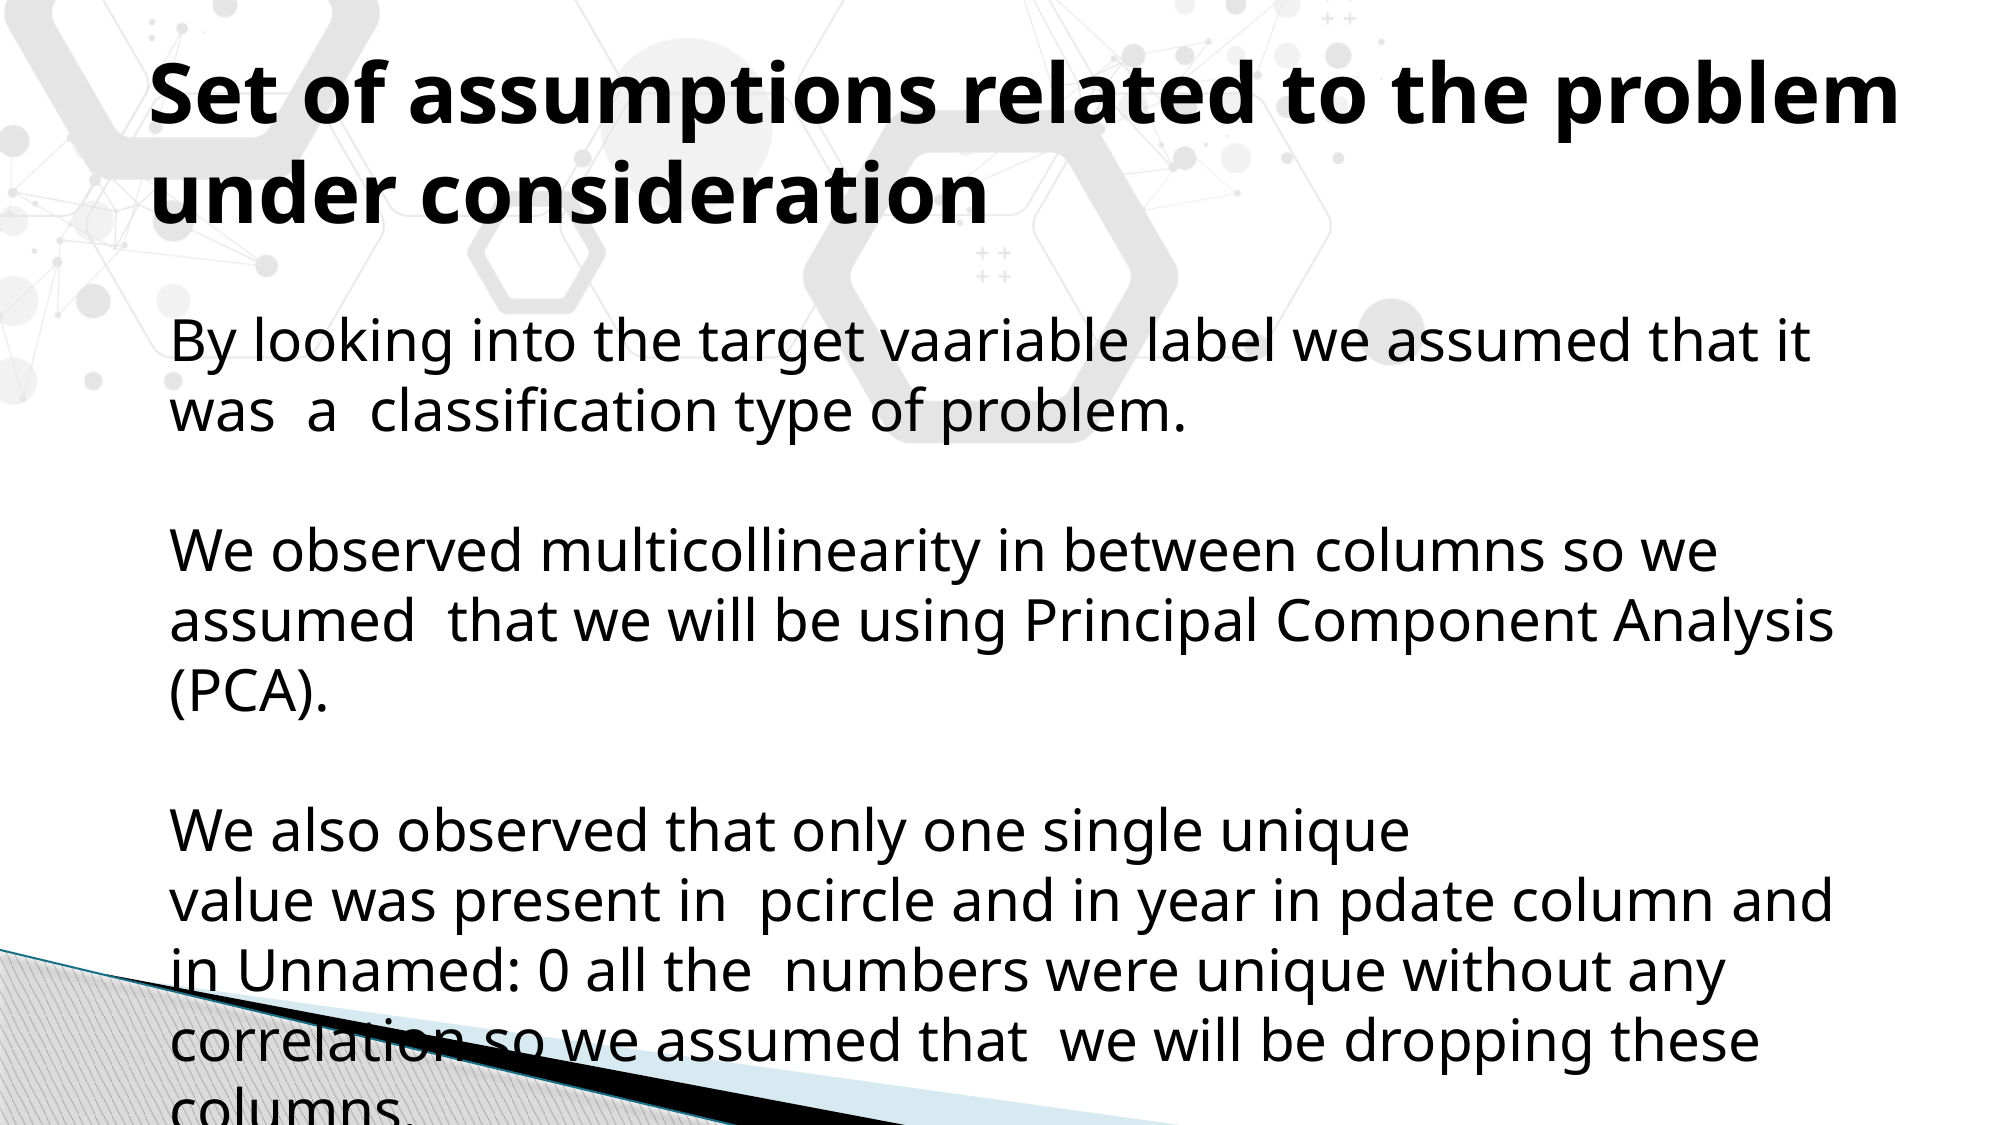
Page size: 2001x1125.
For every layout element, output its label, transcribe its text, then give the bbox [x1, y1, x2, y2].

text_box Set of assumptions related to the problem under consideration [1432, 32, 1967, 248]
picture [0, 0, 1426, 708]
text_box By looking into the target vaariable label we assumed that it was a classification type of problem. We observed multicollinearity in between columns so we assumed that we will be using Principal Component Analysis (PCA). We also observed that only one single unique value was present in pcircle and in year in pdate column and in Unnamed: 0 all the numbers were unique without any correlation so we assumed that we will be dropping these columns. [154, 295, 1907, 1125]
